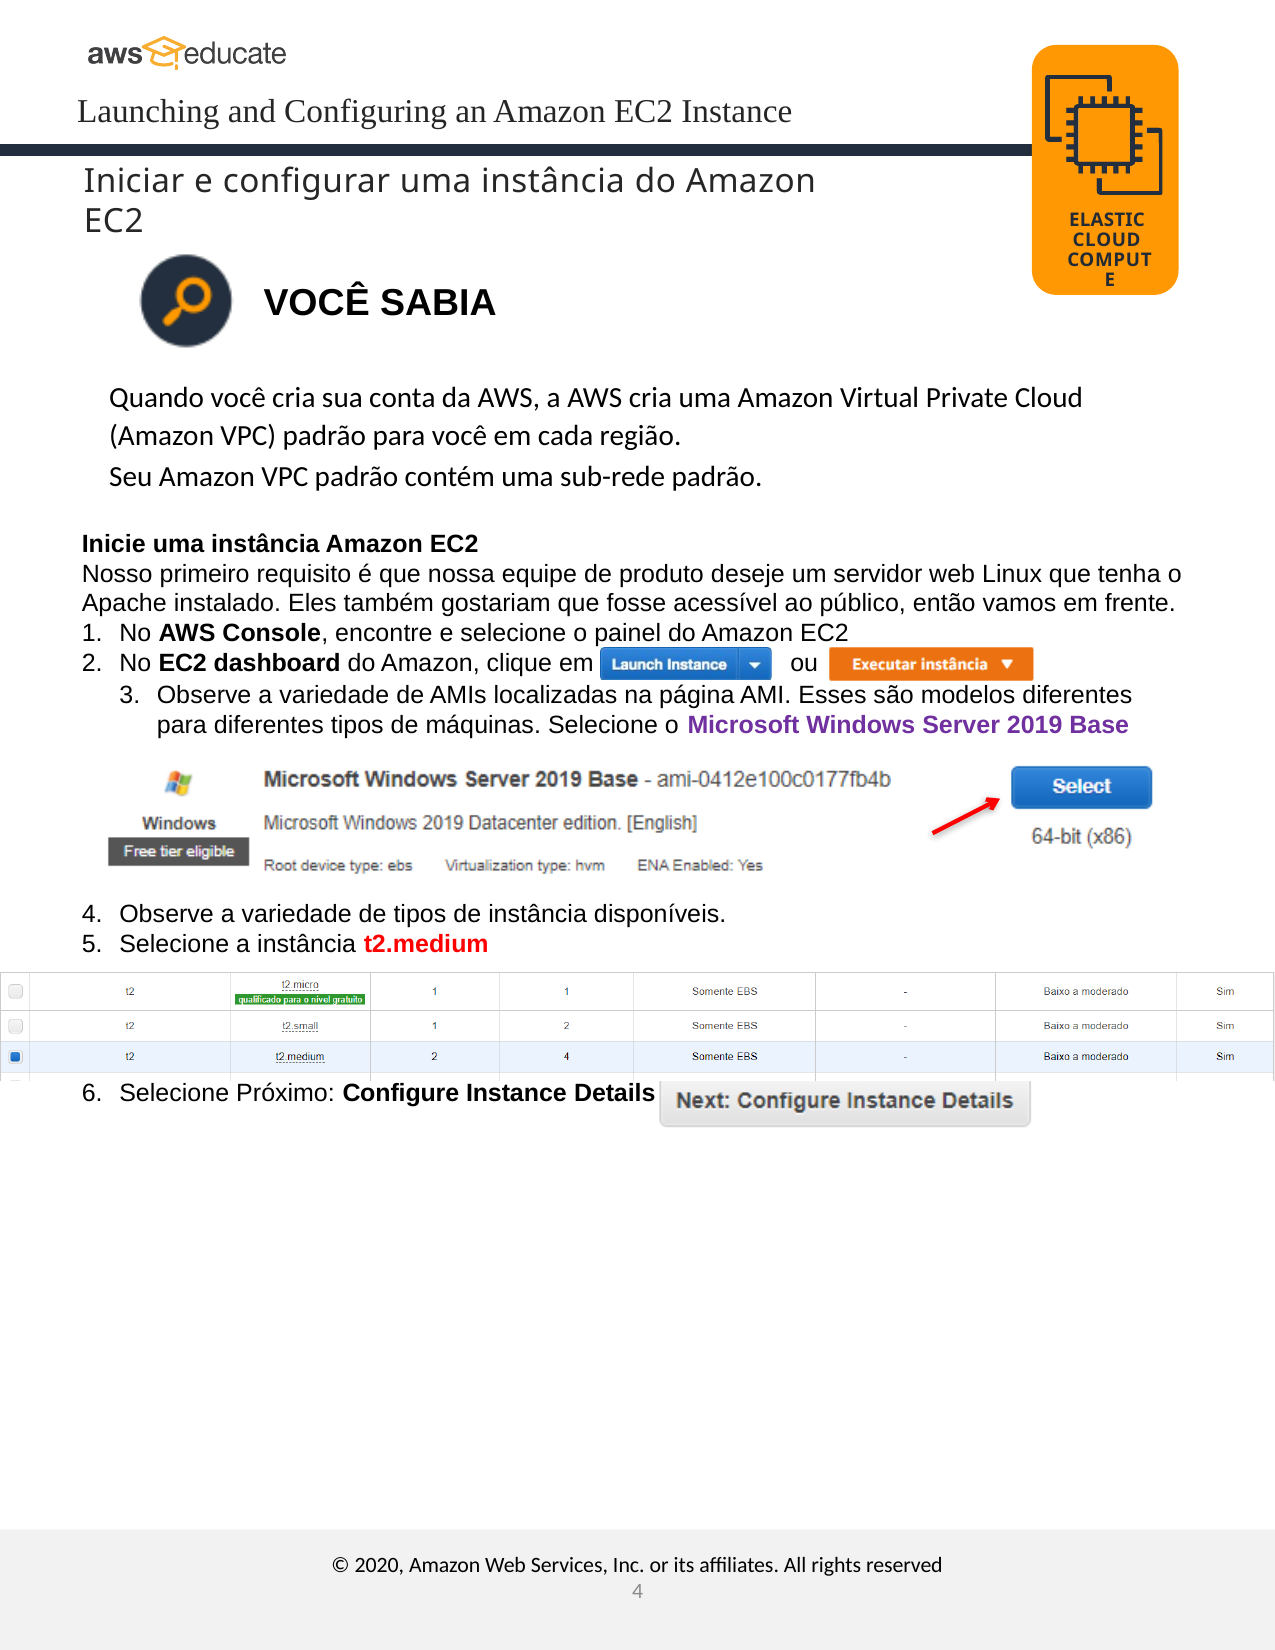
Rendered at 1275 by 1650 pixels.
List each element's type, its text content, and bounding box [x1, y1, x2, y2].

text_box © 2020, Amazon Web Services, Inc. or its affiliates. All rights reserved 4 [0, 1529, 1275, 1650]
picture [0, 972, 1275, 1133]
picture [96, 757, 1179, 893]
text_box VOCÊ SABIA [248, 270, 512, 331]
text_box Iniciar e configurar uma instância do Amazon EC2 [81, 157, 871, 240]
picture [826, 644, 1039, 684]
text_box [932, 798, 1001, 834]
text_box Quando você cria sua conta da AWS, a AWS cria uma Amazon Virtual Private Cloud (Amazon VPC) padrão para você em cada região. Seu Amazon VPC padrão contém uma sub-rede padrão. Inicie uma instância Amazon EC2 Nosso primeiro requisito é que nossa equipe de produto deseje um servidor web Linux que tenha o Apache instalado. Eles também gostariam que fosse acessível ao público, então vamos em frente. No AWS Console, encontre e selecione o painel do Amazon EC2 No EC2 dashboard do Amazon, clique em ou Observe a variedade de AMIs localizadas na página AMI. Esses são modelos diferentes para diferentes tipos de máquinas. Selecione o Microsoft Windows Server 2019 Base Observe a variedade de tipos de instância disponíveis. Selecione a instância t2.medium Selecione Próximo: Configure Instance Details [79, 372, 1190, 971]
picture [1045, 75, 1163, 195]
text_box [600, 647, 772, 680]
text_box [138, 251, 238, 352]
picture [87, 32, 287, 78]
